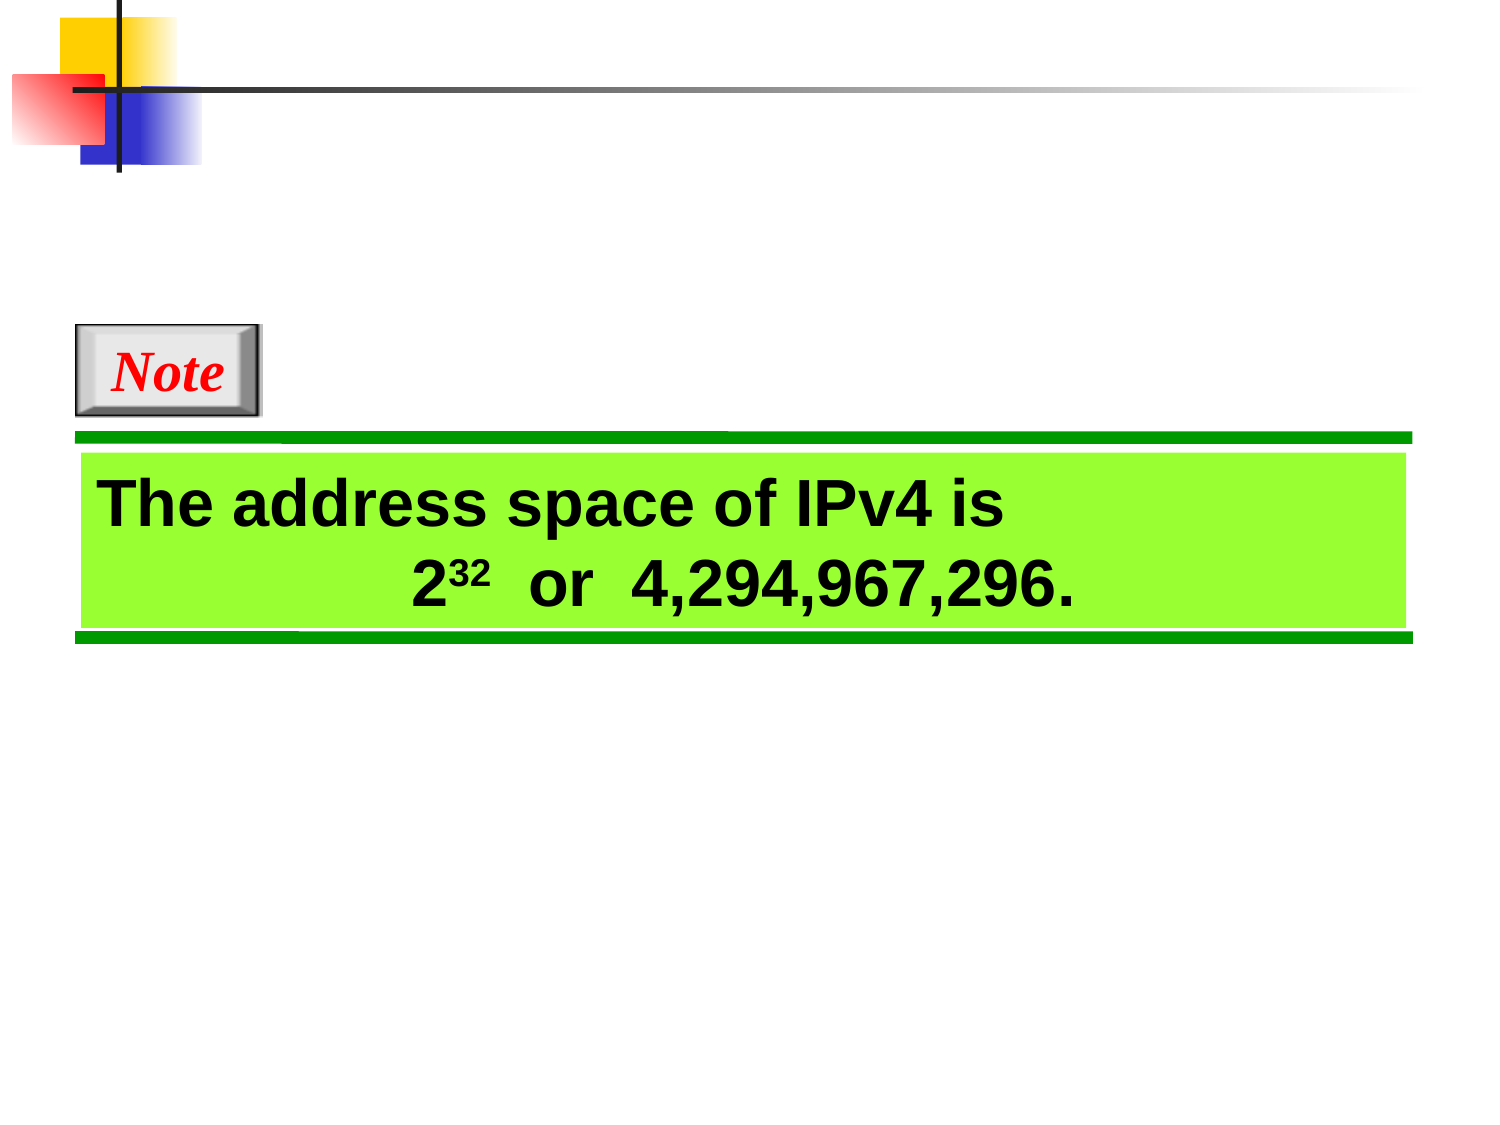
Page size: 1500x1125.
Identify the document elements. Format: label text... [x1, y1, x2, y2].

text_box [72, 87, 1422, 93]
text_box [122, 93, 141, 165]
text_box [12, 74, 105, 145]
text_box [141, 93, 202, 165]
text_box The address space of IPv4 is 232 or 4,294,967,296. [81, 452, 1407, 628]
text_box [116, 93, 122, 173]
text_box [80, 93, 116, 165]
text_box [60, 17, 116, 86]
picture [74, 324, 263, 419]
text_box [122, 17, 177, 86]
text_box [116, 0, 122, 87]
